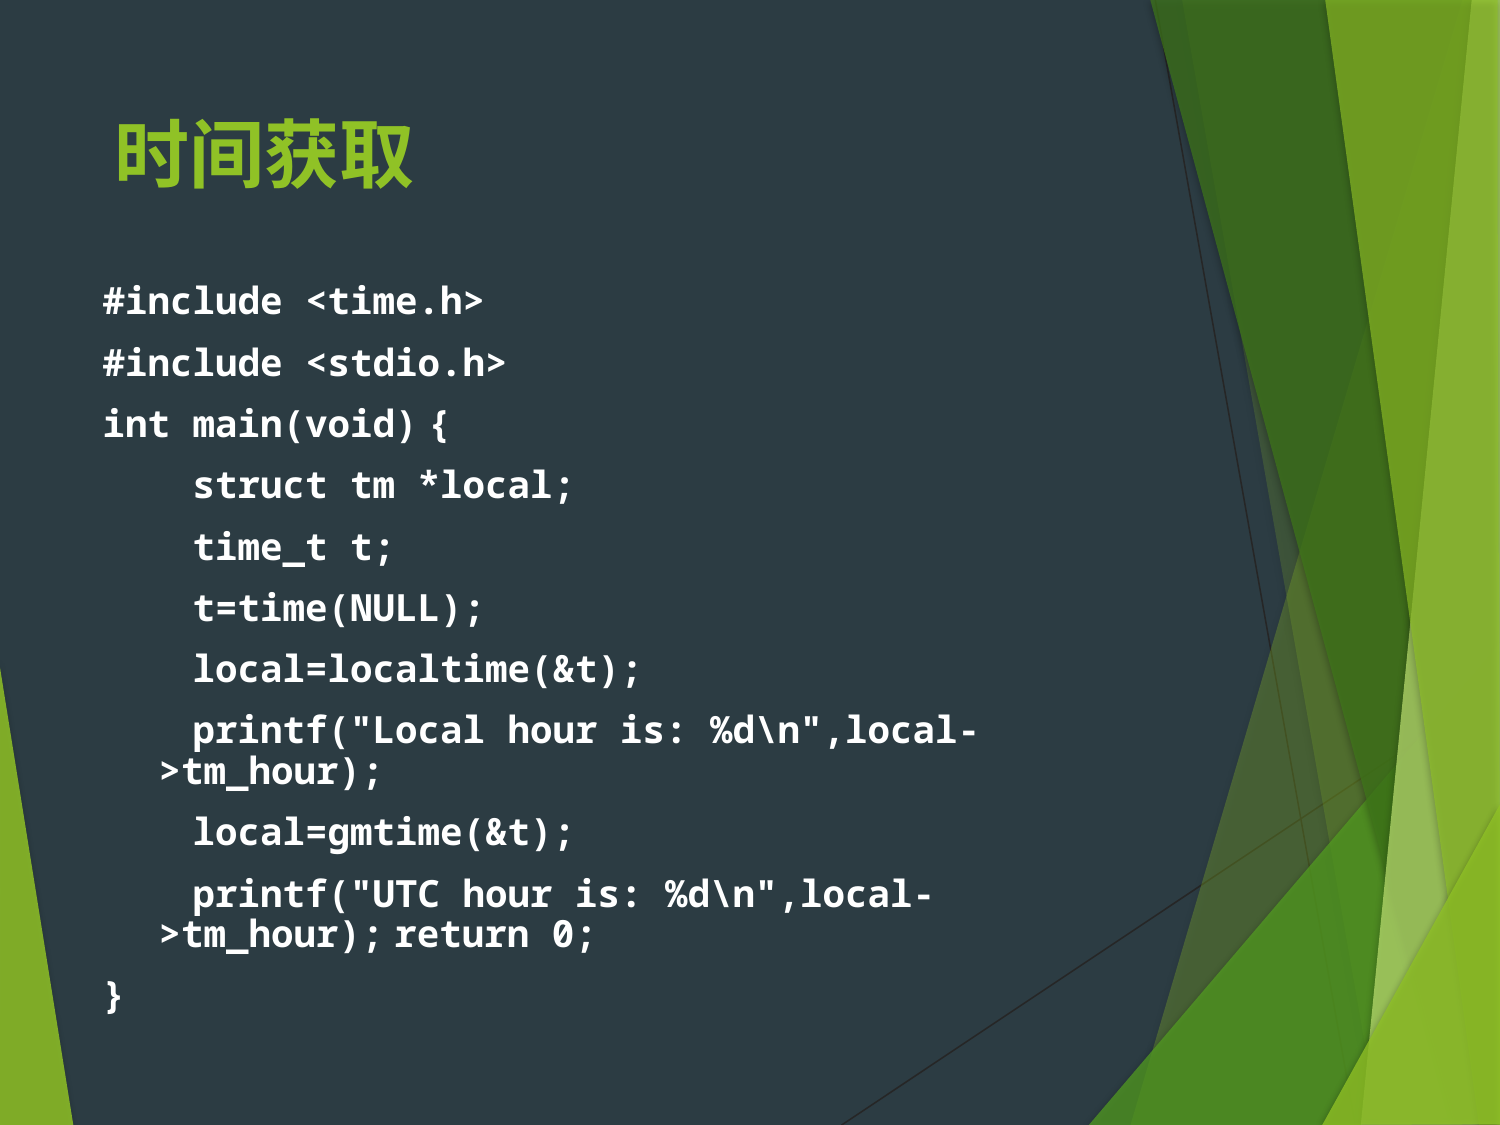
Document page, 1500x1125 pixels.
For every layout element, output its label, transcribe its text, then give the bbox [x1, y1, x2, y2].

title 时间获取 [99, 99, 1142, 275]
list #include <time.h> #include <stdio.h> int main(void) { struct tm *local; time_t t; t=time(NULL); local=localtime(&t); printf("Local hour is: %d\n",local->tm_hour); local=gmtime(&t); printf("UTC hour is: %d\n",local->tm_hour); return 0; } [87, 275, 1213, 912]
